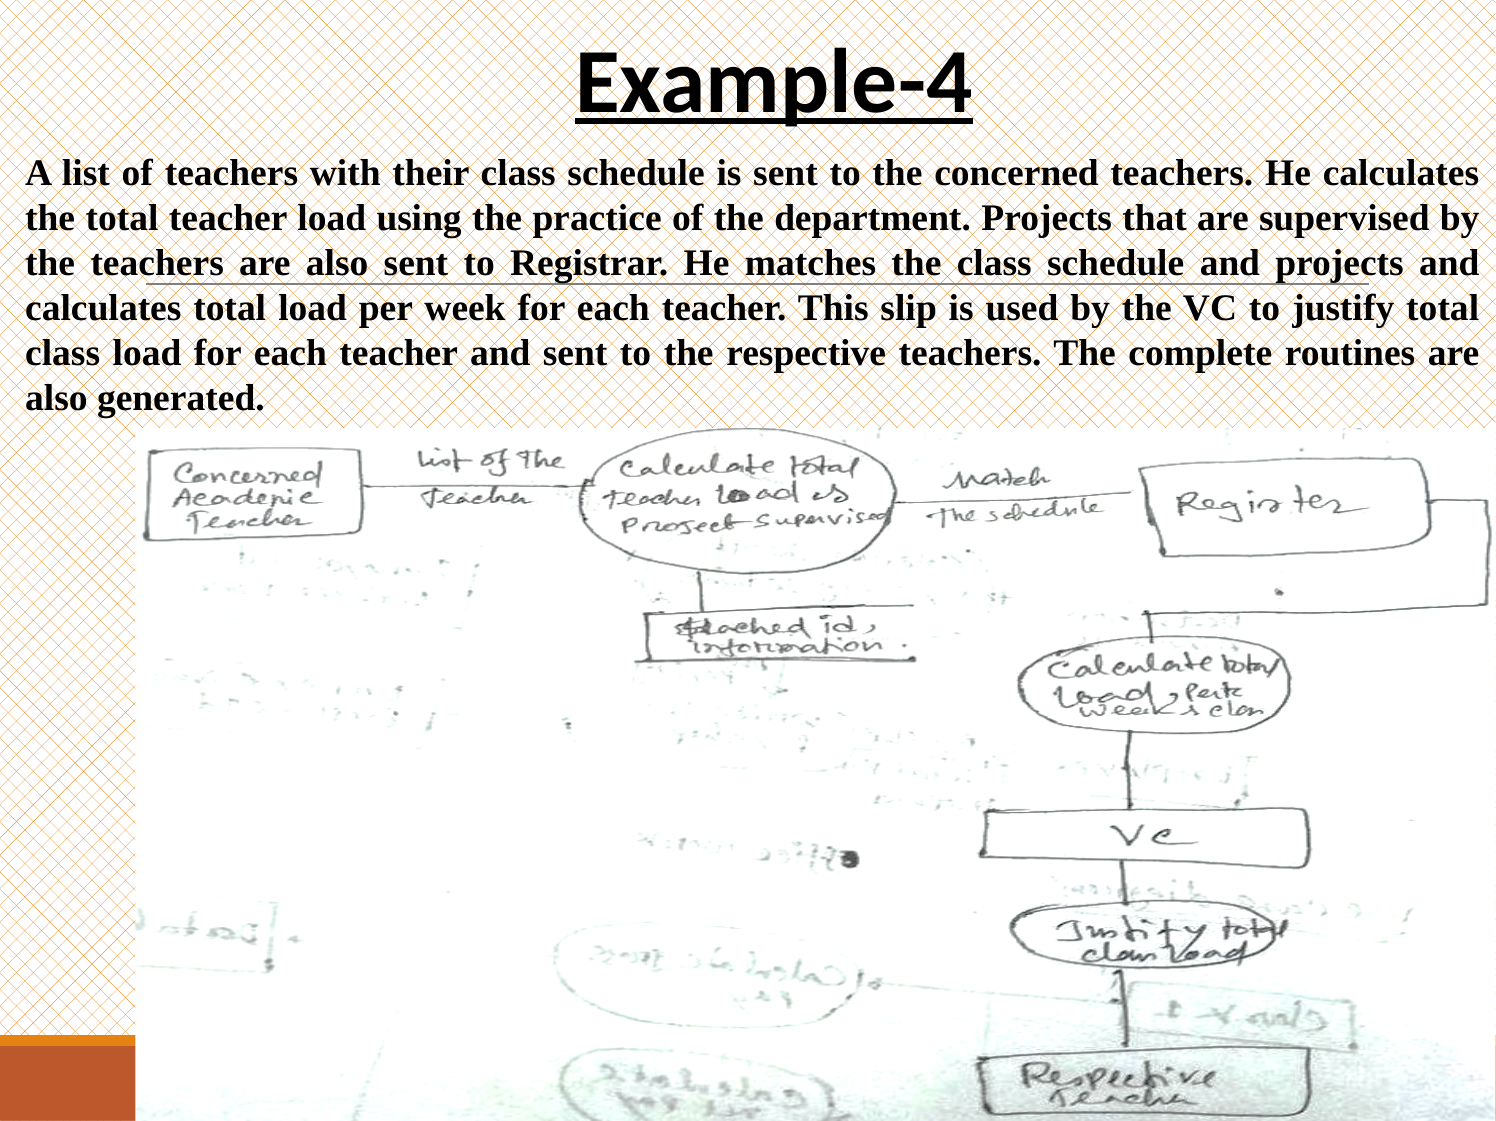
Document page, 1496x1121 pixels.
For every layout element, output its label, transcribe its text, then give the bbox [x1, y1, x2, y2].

text_box A list of teachers with their class schedule is sent to the concerned teachers. He calculates the total teacher load using the practice of the department. Projects that are supervised by the teachers are also sent to Registrar. He matches the class schedule and projects and calculates total load per week for each teacher. This slip is used by the VC to justify total class load for each teacher and sent to the respective teachers. The complete routines are also generated. [10, 140, 1496, 426]
text_box Example-4 [560, 13, 988, 139]
picture [134, 427, 1496, 1121]
